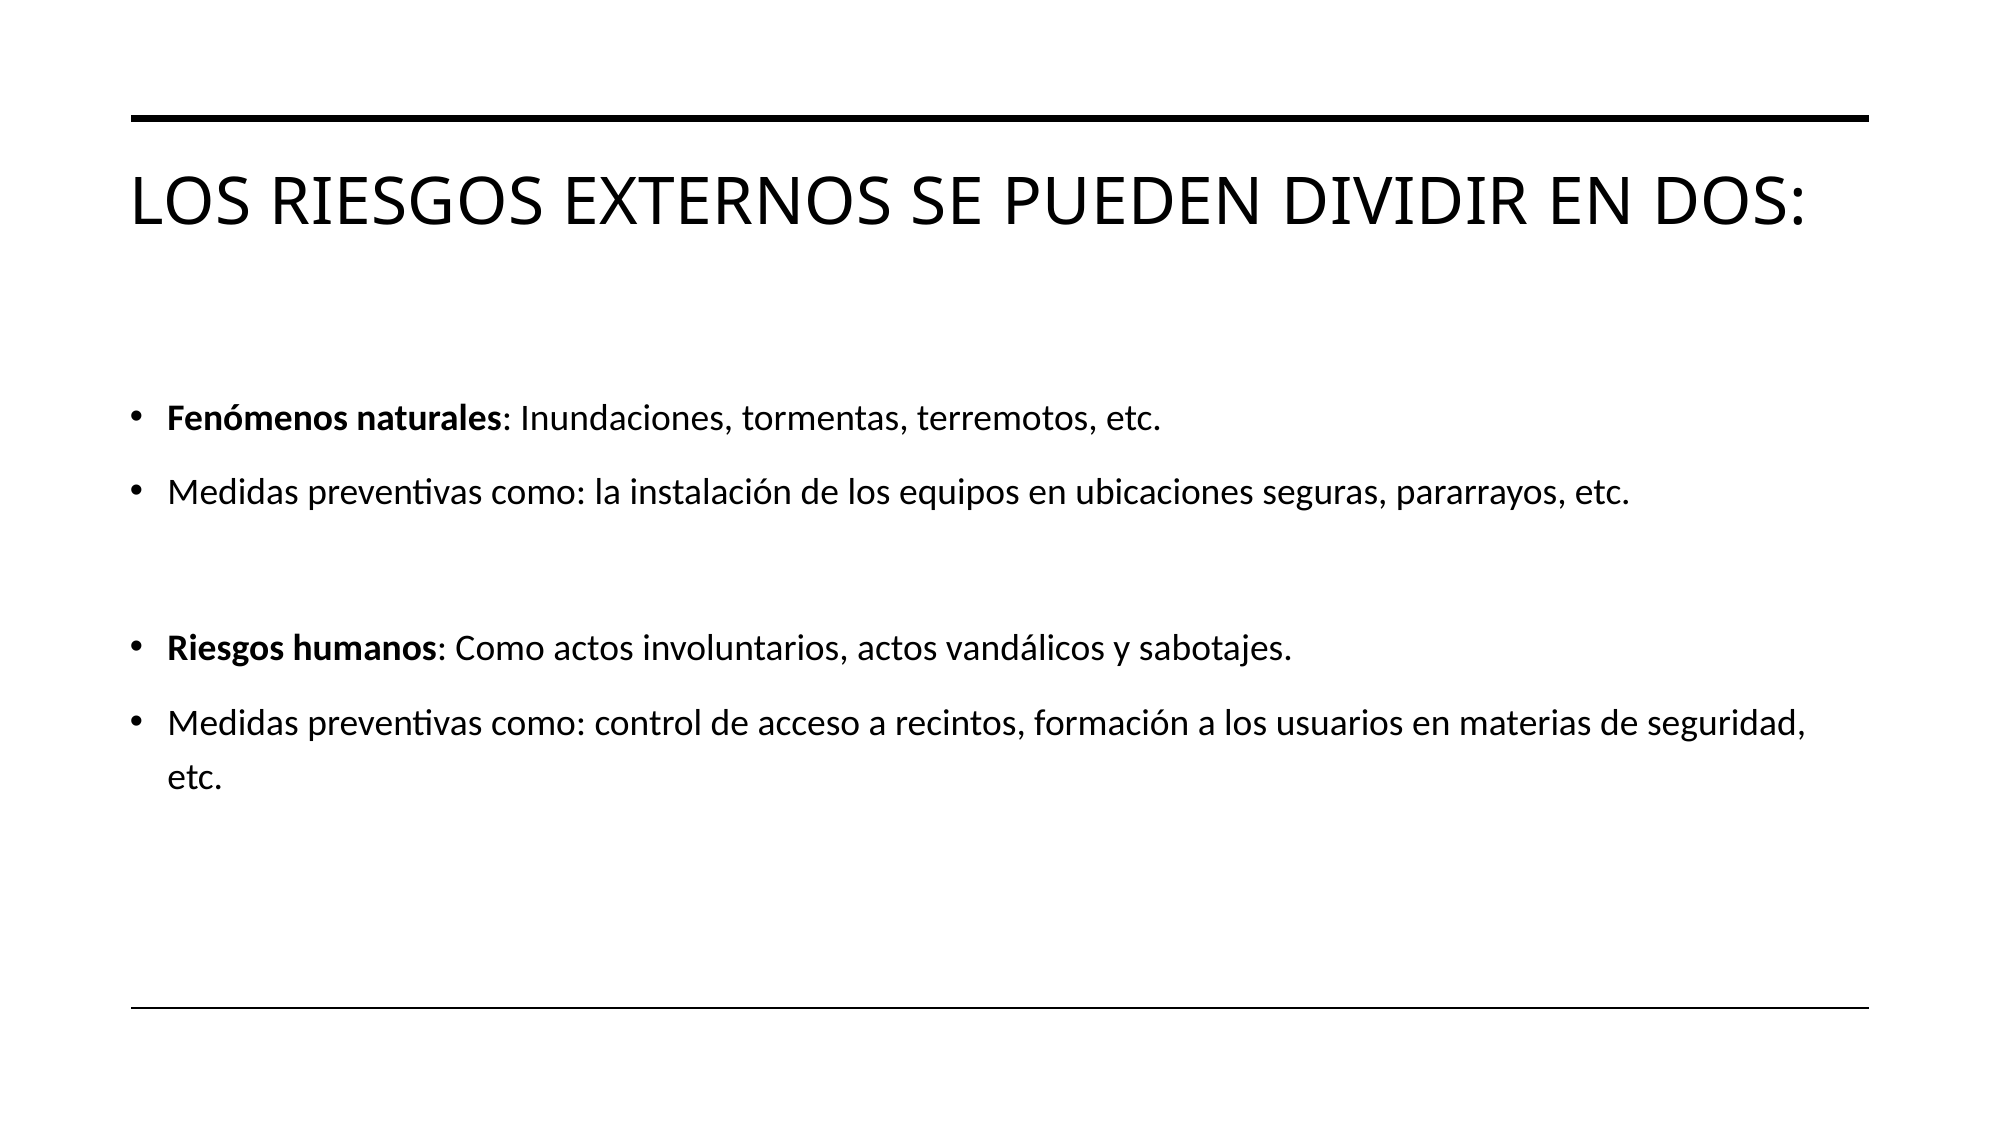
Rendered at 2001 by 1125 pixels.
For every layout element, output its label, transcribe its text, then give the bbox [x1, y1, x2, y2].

list Fenómenos naturales: Inundaciones, tormentas, terremotos, etc. Medidas preventivas como: la instalación de los equipos en ubicaciones seguras, pararrayos, etc. Riesgos humanos: Como actos involuntarios, actos vandálicos y sabotajes. Medidas preventivas como: control de acceso a recintos, formación a los usuarios en materias de seguridad, etc. [114, 376, 1869, 973]
title Los riesgos externos se pueden dividir en dos: [114, 151, 1869, 376]
